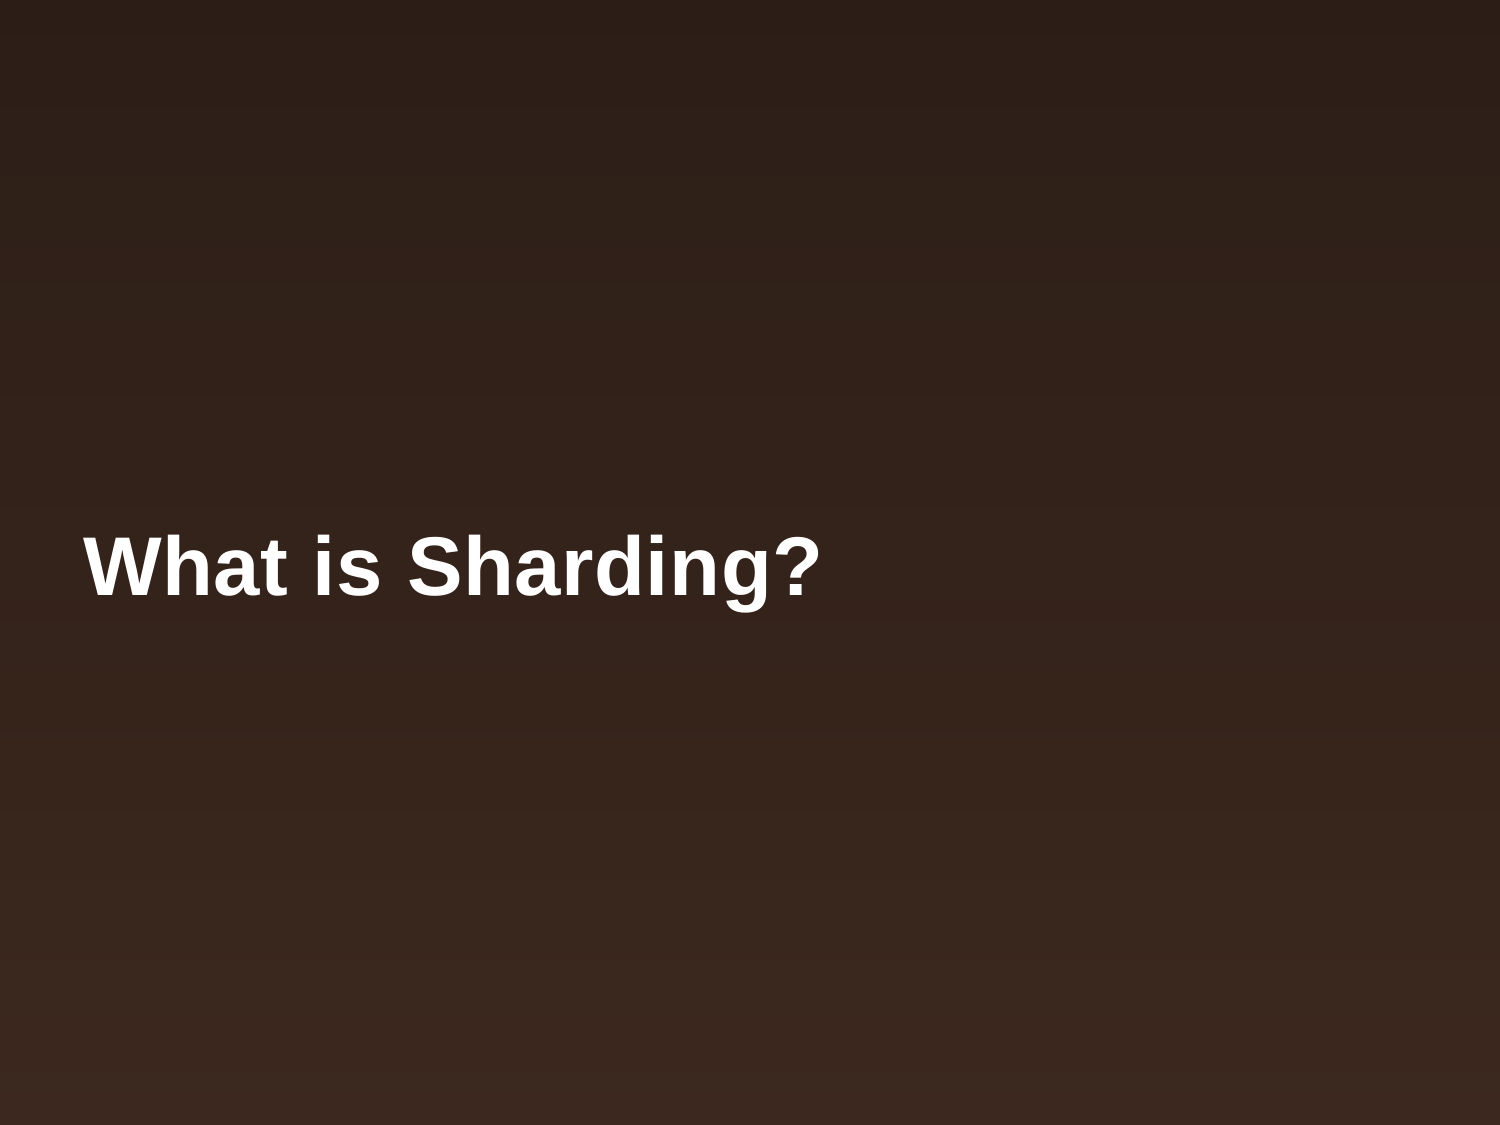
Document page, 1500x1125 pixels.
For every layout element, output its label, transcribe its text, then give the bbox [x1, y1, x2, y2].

title What is Sharding? [83, 468, 1425, 657]
